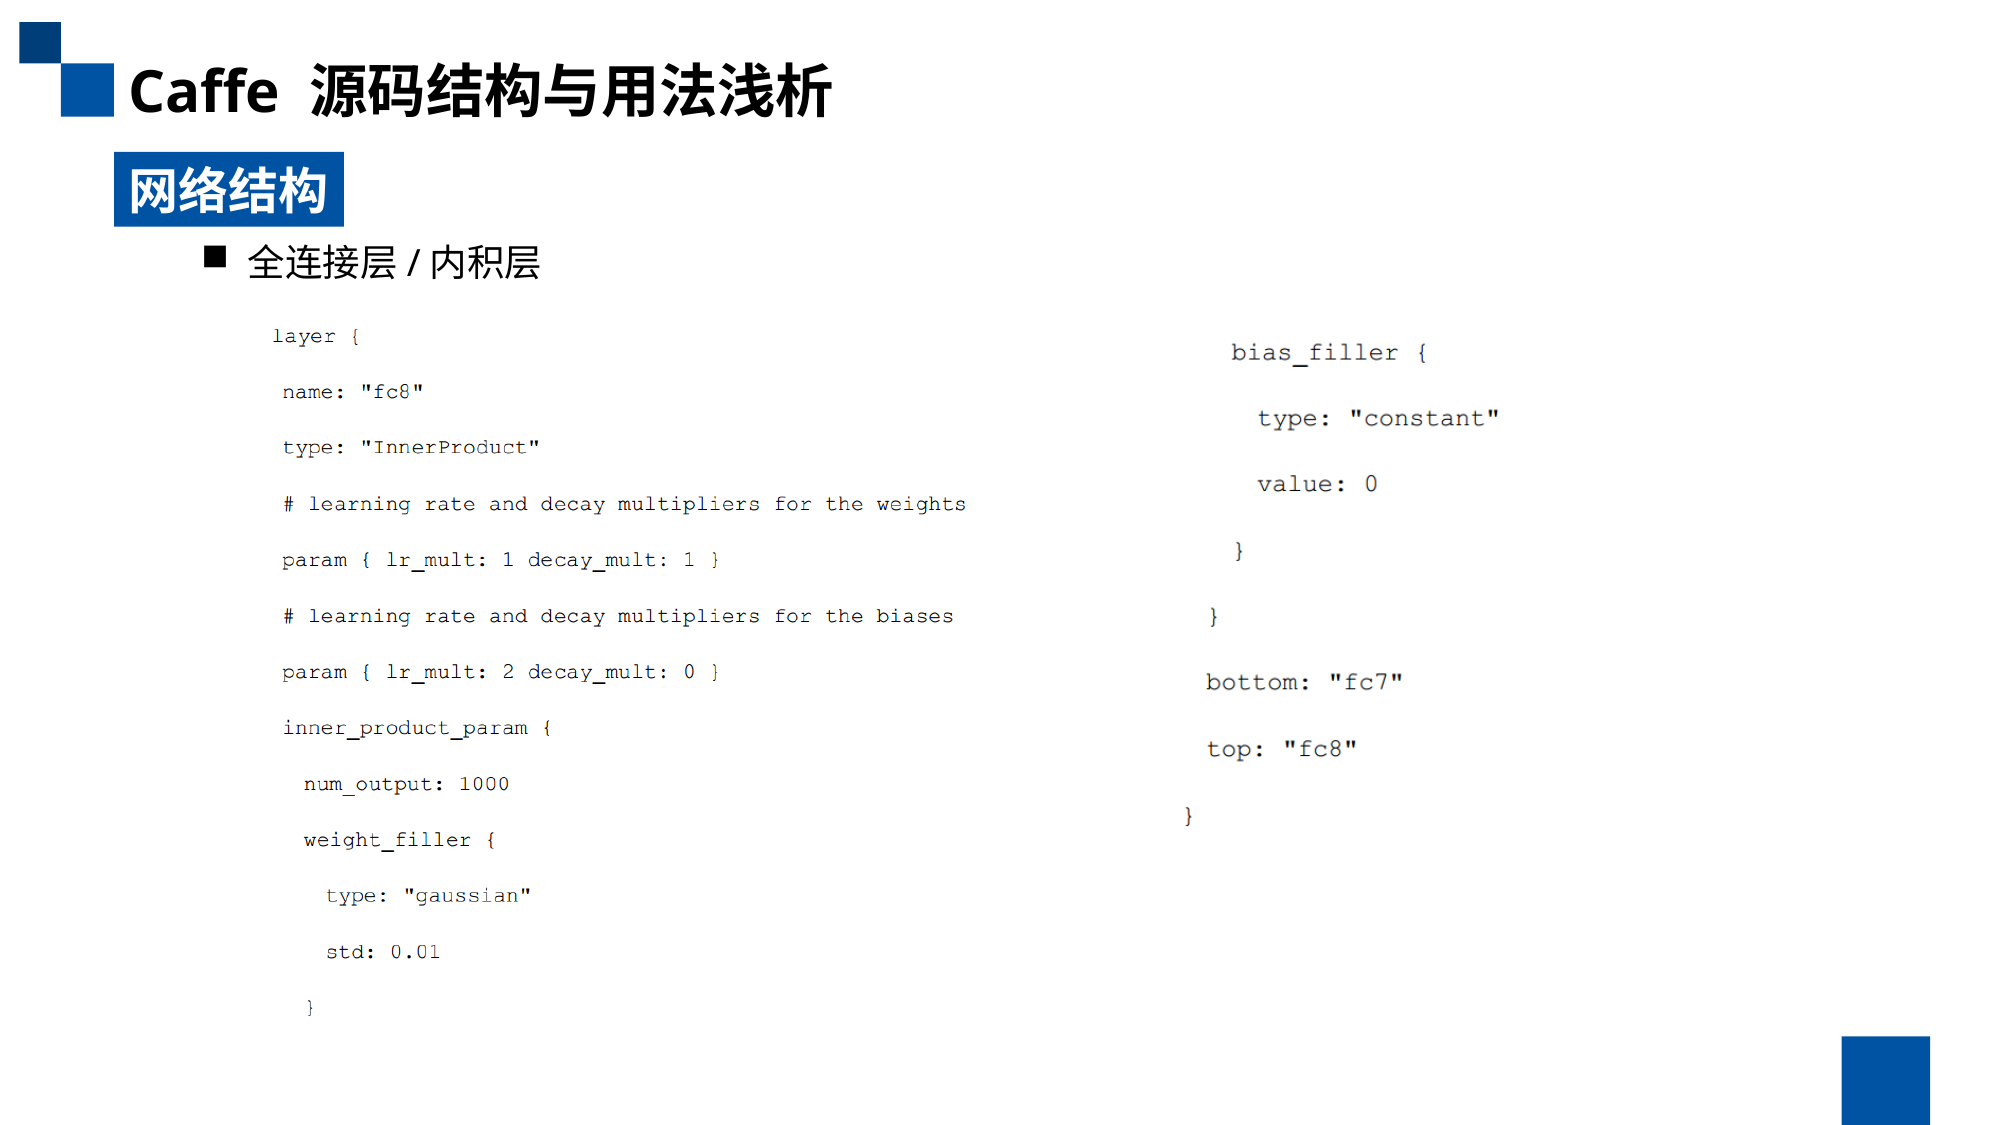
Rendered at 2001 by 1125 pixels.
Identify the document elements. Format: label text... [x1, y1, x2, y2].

slide_number [1771, 1050, 2000, 1111]
picture [1174, 332, 1584, 842]
picture [258, 312, 1024, 1033]
text_box 网络结构 [114, 151, 344, 227]
text_box Caffe 源码结构与用法浅析 [113, 47, 1000, 132]
text_box 全连接层/内积层 [186, 231, 592, 291]
